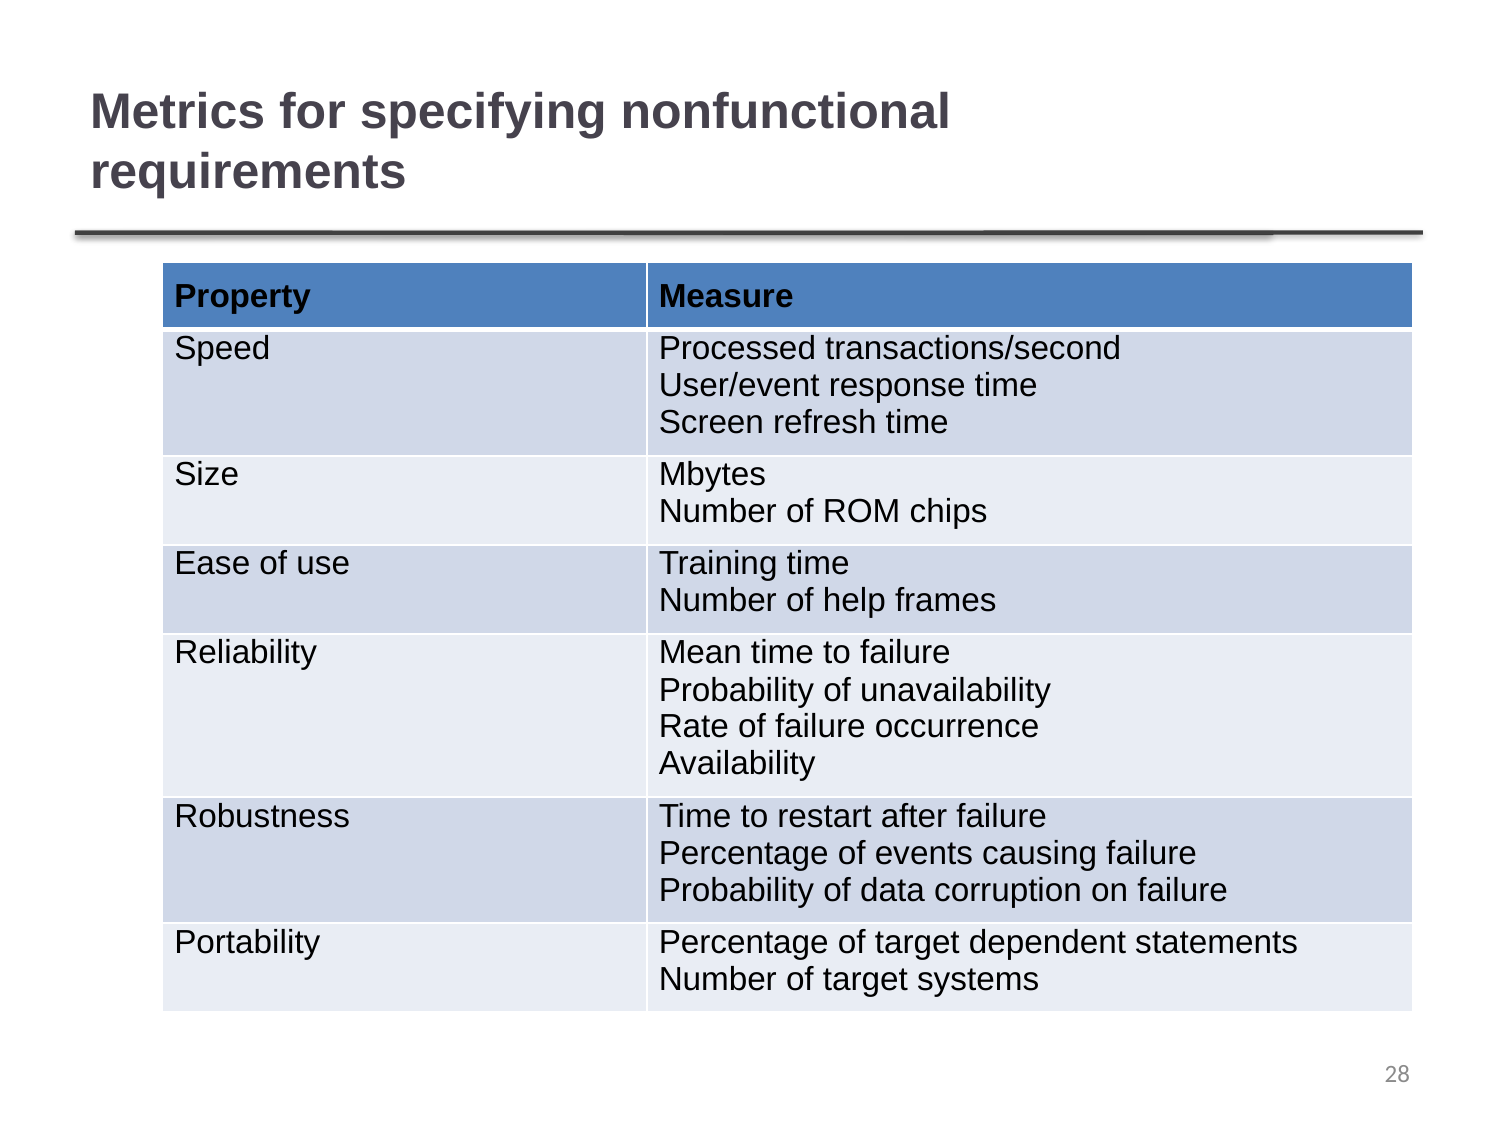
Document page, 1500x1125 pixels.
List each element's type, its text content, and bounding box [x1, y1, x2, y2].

table_cell Mbytes Number of ROM chips [648, 457, 1412, 544]
table_cell Speed [163, 332, 646, 455]
table_cell Processed transactions/second User/event response time Screen refresh time [648, 332, 1412, 455]
title Metrics for specifying nonfunctional requirements [74, 44, 1272, 233]
table_cell Reliability [163, 635, 646, 796]
table_cell Mean time to failure Probability of unavailability Rate of failure occurrence Availability [648, 635, 1412, 796]
table_cell Percentage of target dependent statements Number of target systems [648, 924, 1412, 1011]
table_cell Training time Number of help frames [648, 546, 1412, 633]
table_cell Ease of use [163, 546, 646, 633]
table_cell Robustness [163, 798, 646, 922]
table_cell Time to restart after failure Percentage of events causing failure Probability of data corruption on failure [648, 798, 1412, 922]
slide_number 28 [1074, 1042, 1425, 1103]
table_header Property [163, 263, 646, 327]
table_cell Portability [163, 924, 646, 1011]
table_header Measure [648, 263, 1412, 327]
table_cell Size [163, 457, 646, 544]
